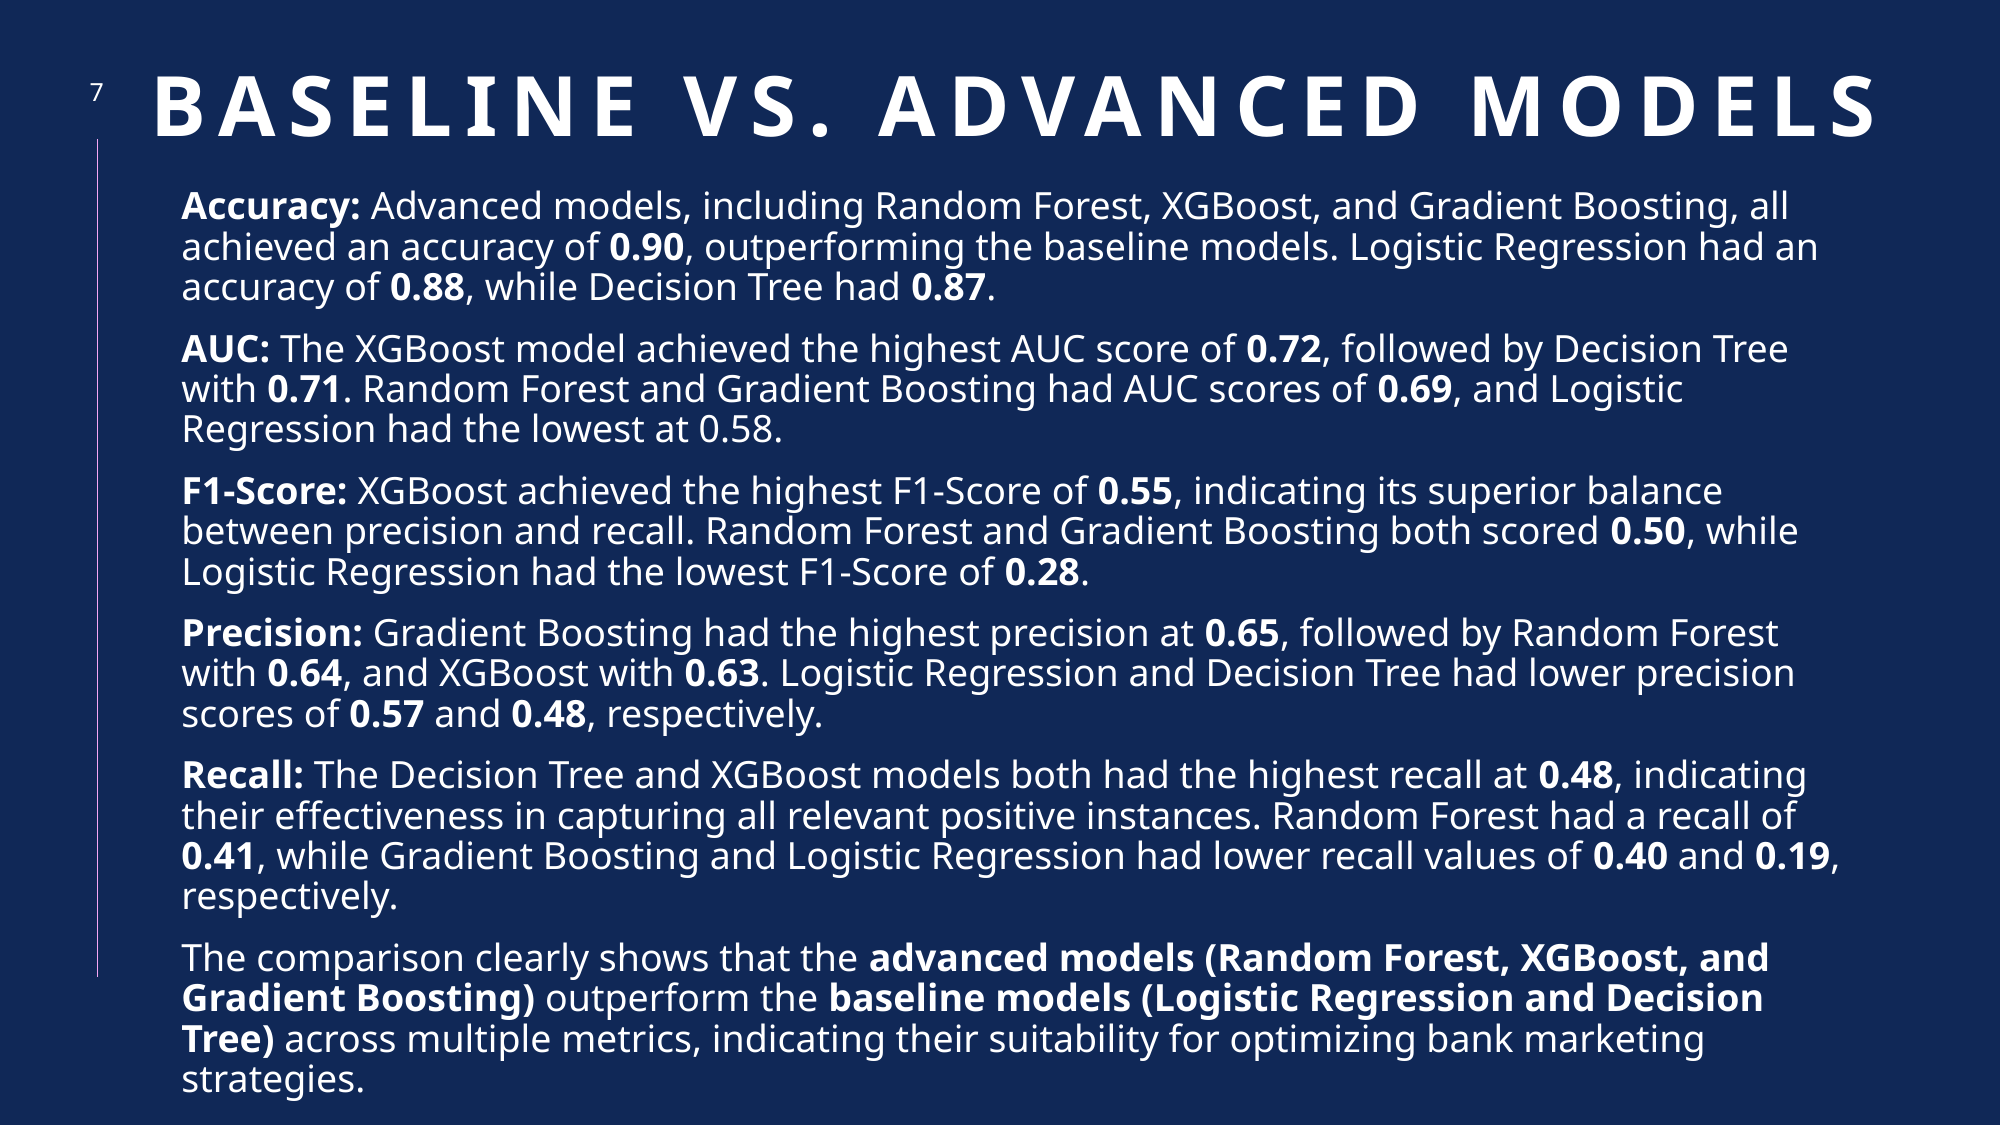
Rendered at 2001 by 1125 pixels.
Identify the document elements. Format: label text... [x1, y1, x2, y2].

slide_number 7 [53, 67, 140, 119]
list Accuracy: Advanced models, including Random Forest, XGBoost, and Gradient Boosting, all achieved an accuracy of 0.90, outperforming the baseline models. Logistic Regression had an accuracy of 0.88, while Decision Tree had 0.87. AUC: The XGBoost model achieved the highest AUC score of 0.72, followed by Decision Tree with 0.71. Random Forest and Gradient Boosting had AUC scores of 0.69, and Logistic Regression had the lowest at 0.58. F1-Score: XGBoost achieved the highest F1-Score of 0.55, indicating its superior balance between precision and recall. Random Forest and Gradient Boosting both scored 0.50, while Logistic Regression had the lowest F1-Score of 0.28. Precision: Gradient Boosting had the highest precision at 0.65, followed by Random Forest with 0.64, and XGBoost with 0.63. Logistic Regression and Decision Tree had lower precision scores of 0.57 and 0.48, respectively. Recall: The Decision Tree and XGBoost models both had the highest recall at 0.48, indicating their effectiveness in capturing all relevant positive instances. Random Forest had a recall of 0.41, while Gradient Boosting and Logistic Regression had lower recall values of 0.40 and 0.19, respectively. The comparison clearly shows that the advanced models (Random Forest, XGBoost, and Gradient Boosting) outperform the baseline models (Logistic Regression and Decision Tree) across multiple metrics, indicating their suitability for optimizing bank marketing strategies. [166, 179, 1862, 1039]
title Baseline vs. Advanced Models [121, 47, 1907, 162]
